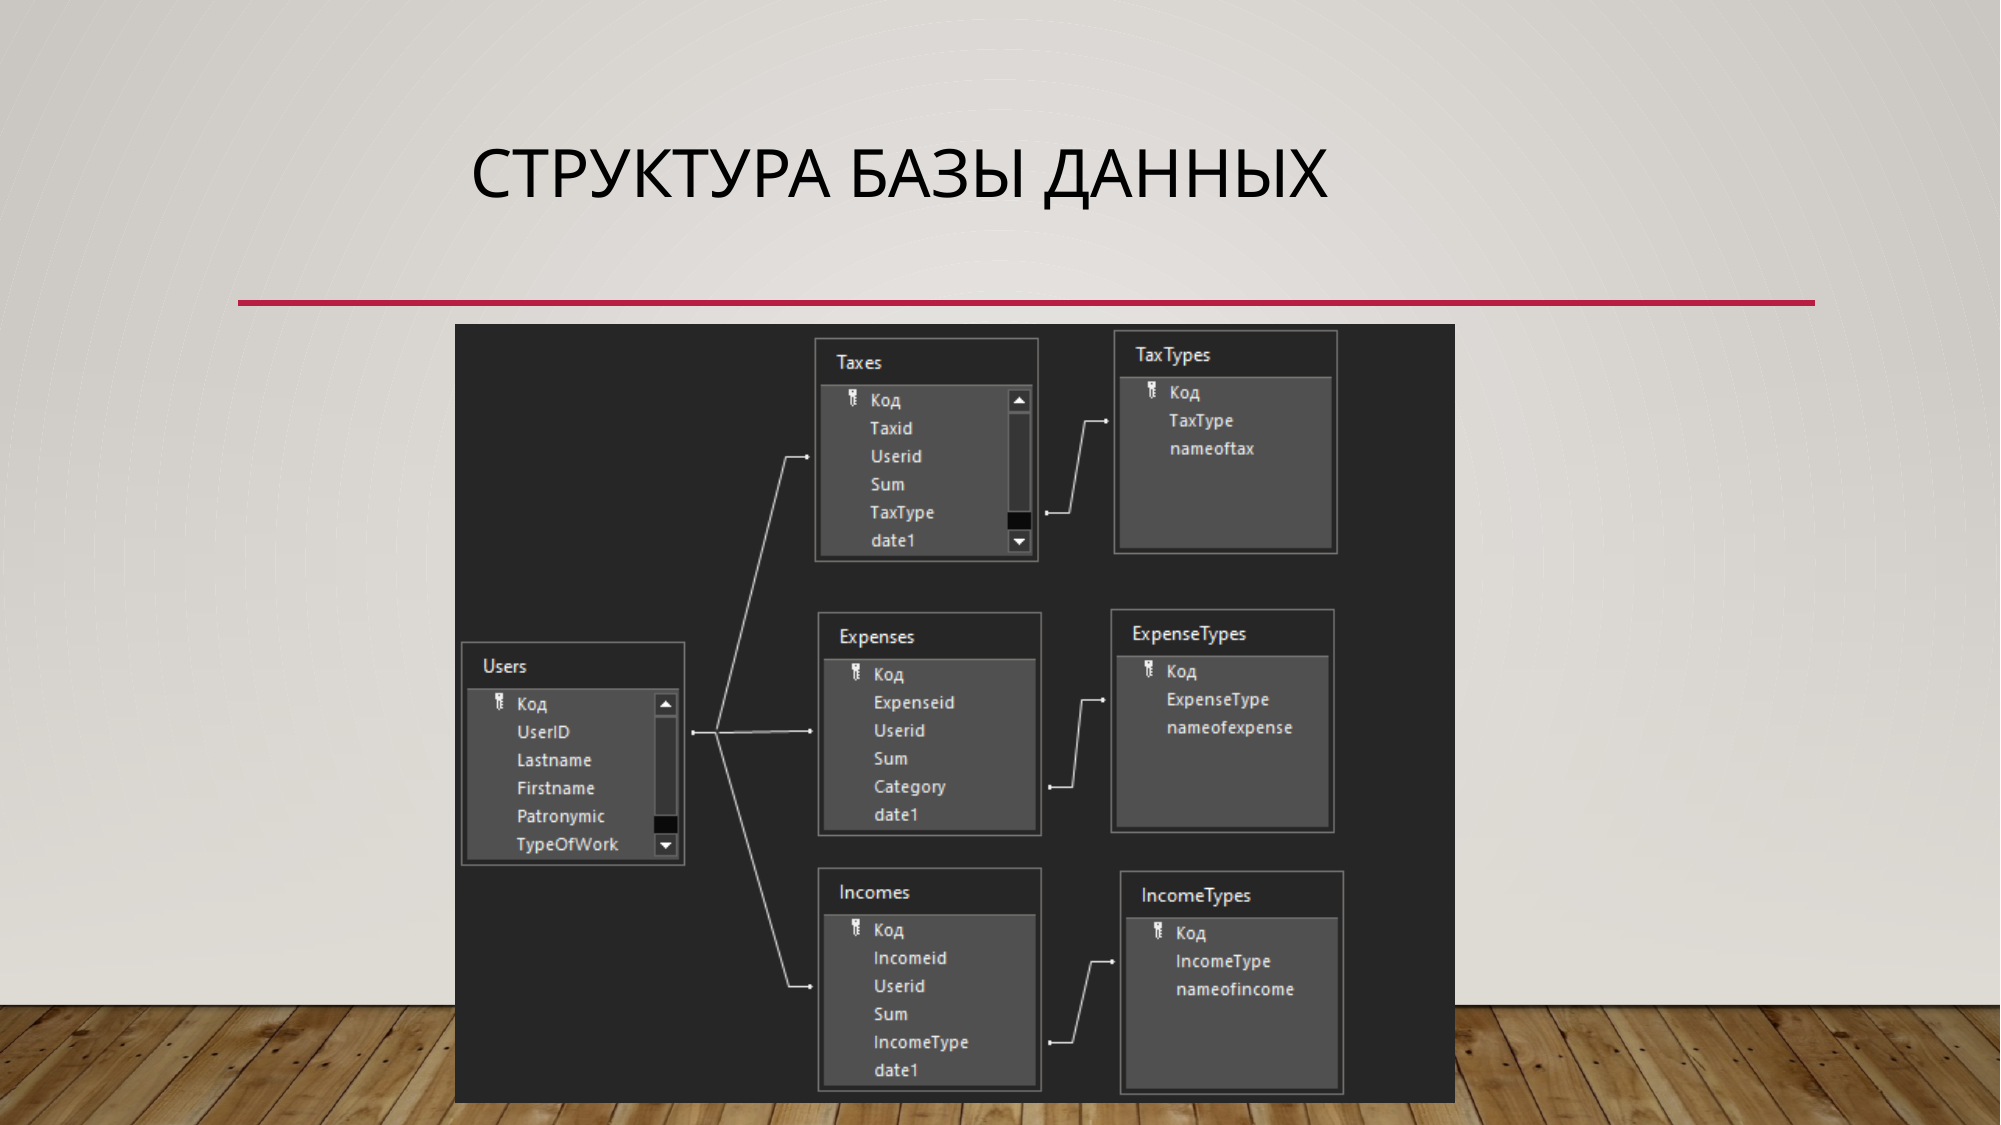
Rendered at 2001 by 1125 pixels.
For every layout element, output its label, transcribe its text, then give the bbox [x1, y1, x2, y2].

title Структура базы данных [455, 131, 2000, 305]
picture [0, 1005, 2000, 1125]
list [454, 324, 1455, 1104]
